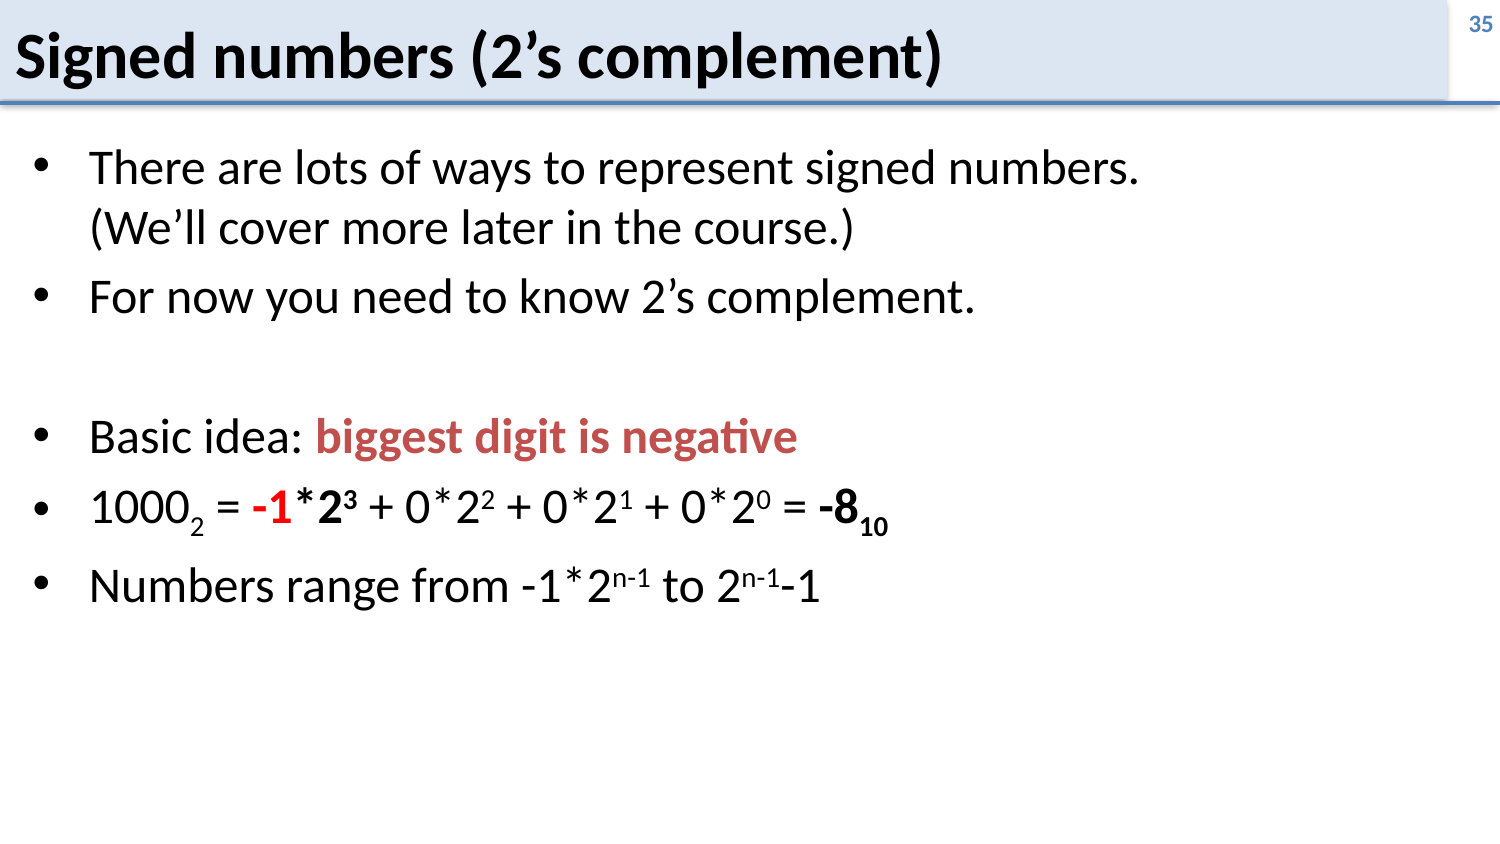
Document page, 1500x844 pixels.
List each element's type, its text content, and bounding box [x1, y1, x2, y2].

list There are lots of ways to represent signed numbers. (We’ll cover more later in the course.) For now you need to know 2’s complement. Basic idea: biggest digit is negative 10002 = -1*23 + 0*22 + 0*21 + 0*20 = -810 Numbers range from -1*2n-1 to 2n-1-1 [17, 126, 1471, 824]
title Signed numbers (2’s complement) [0, 5, 1483, 100]
